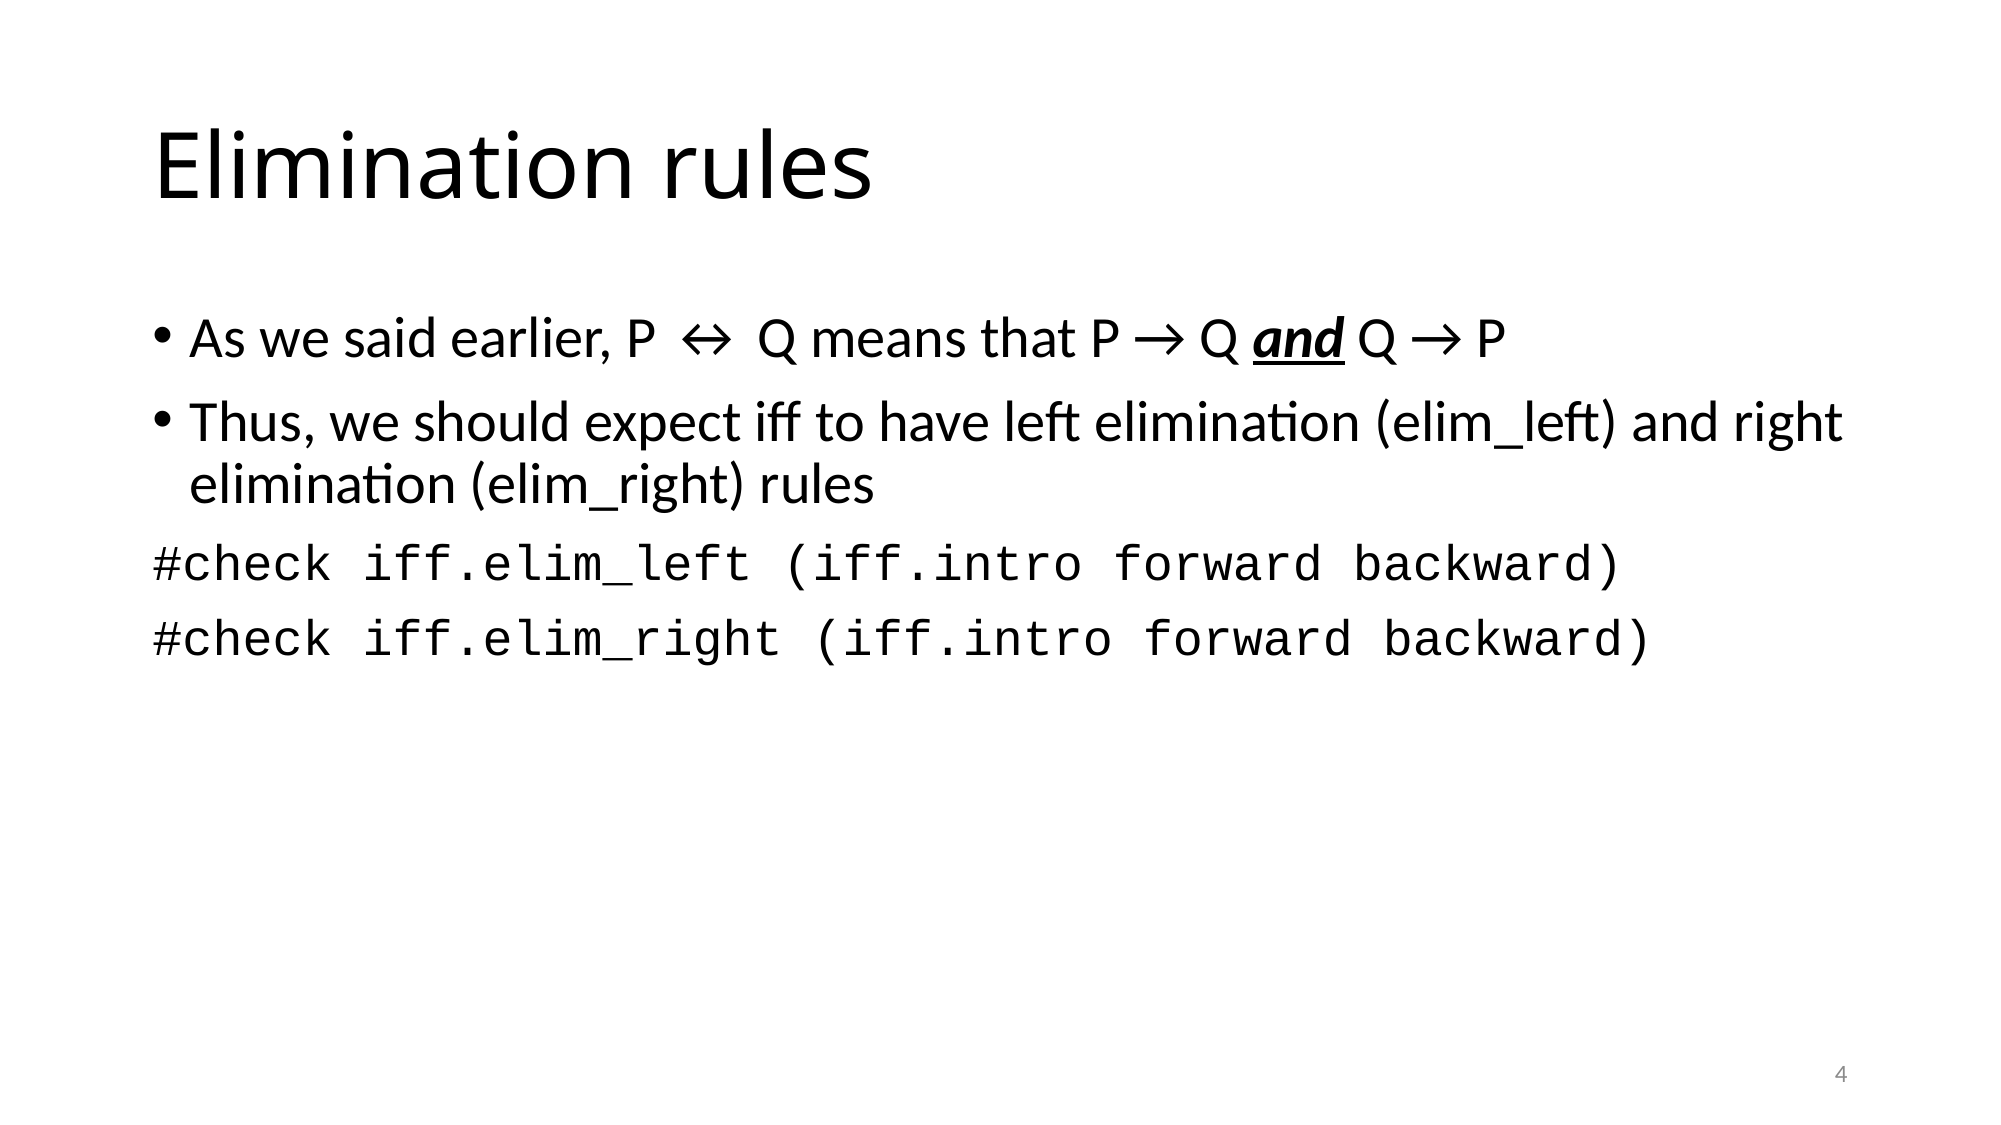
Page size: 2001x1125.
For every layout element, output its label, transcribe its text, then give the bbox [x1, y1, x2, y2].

list As we said earlier, P ↔ Q means that P → Q and Q → P Thus, we should expect iff to have left elimination (elim_left) and right elimination (elim_right) rules #check iff.elim_left (iff.intro forward backward) #check iff.elim_right (iff.intro forward backward) [137, 299, 1863, 1014]
title Elimination rules [137, 59, 1863, 278]
slide_number 4 [1412, 1042, 1863, 1103]
